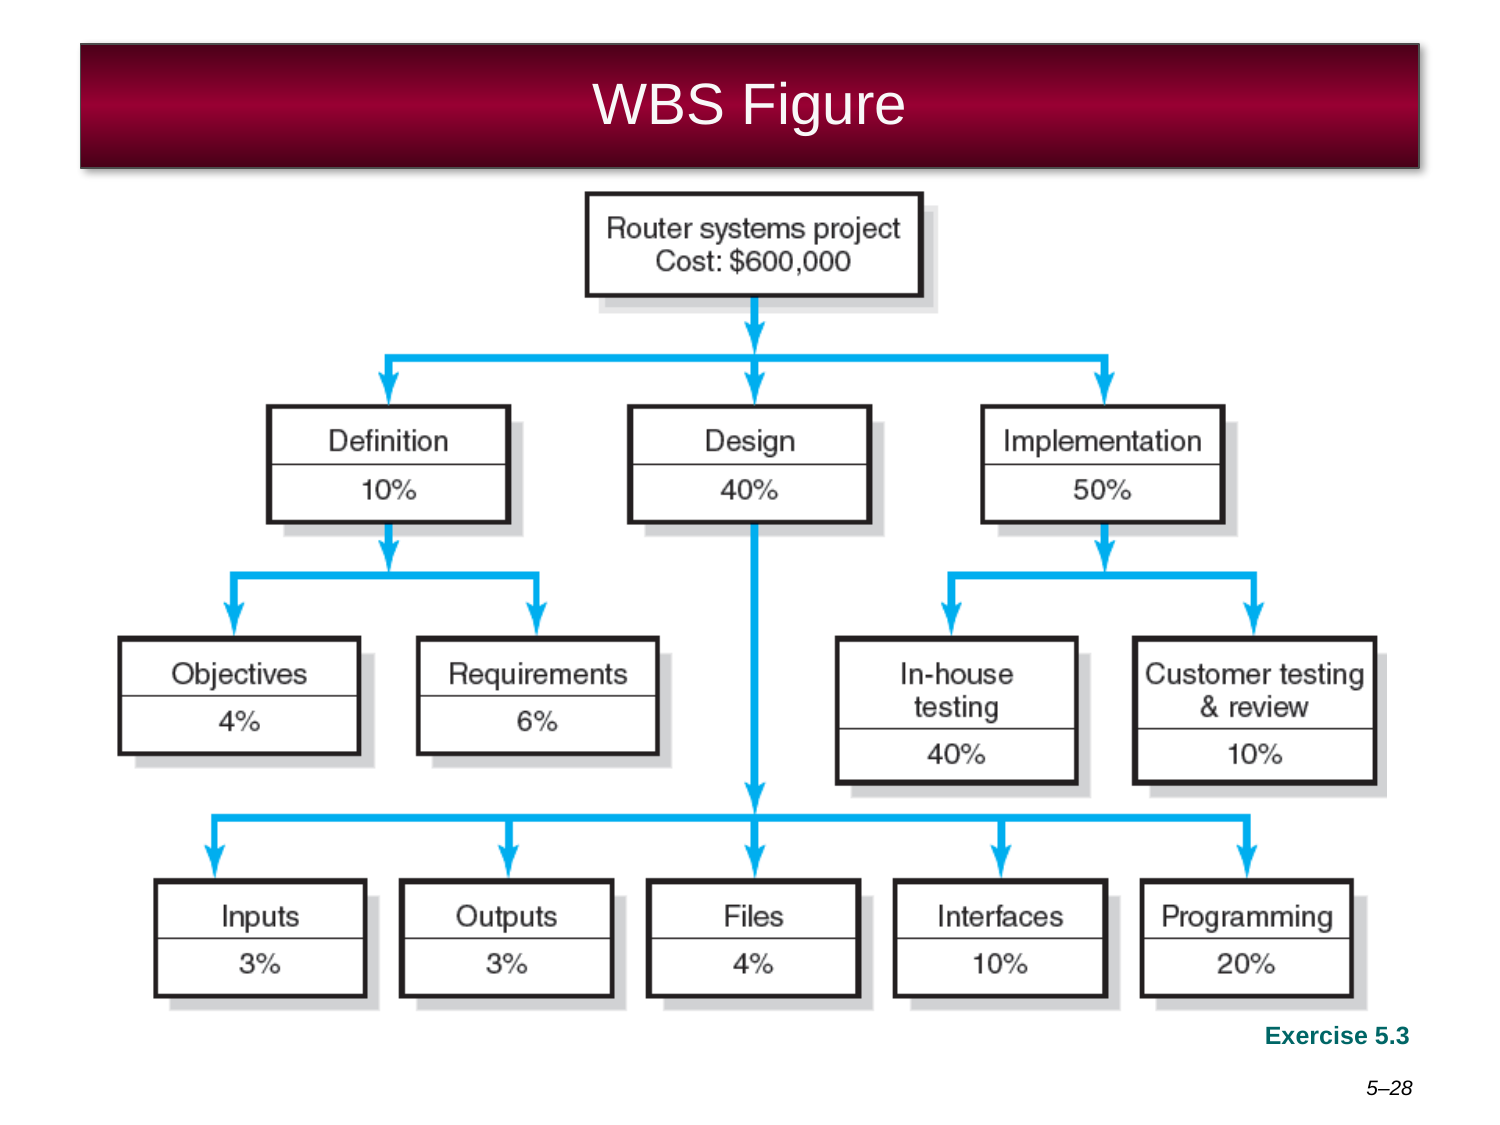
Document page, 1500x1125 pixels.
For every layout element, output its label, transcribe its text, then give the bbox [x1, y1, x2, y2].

title WBS Figure [80, 43, 1420, 169]
text_box Exercise 5.3 [1215, 1012, 1425, 1058]
picture [113, 187, 1387, 1016]
slide_number 5–28 [1065, 1074, 1413, 1100]
